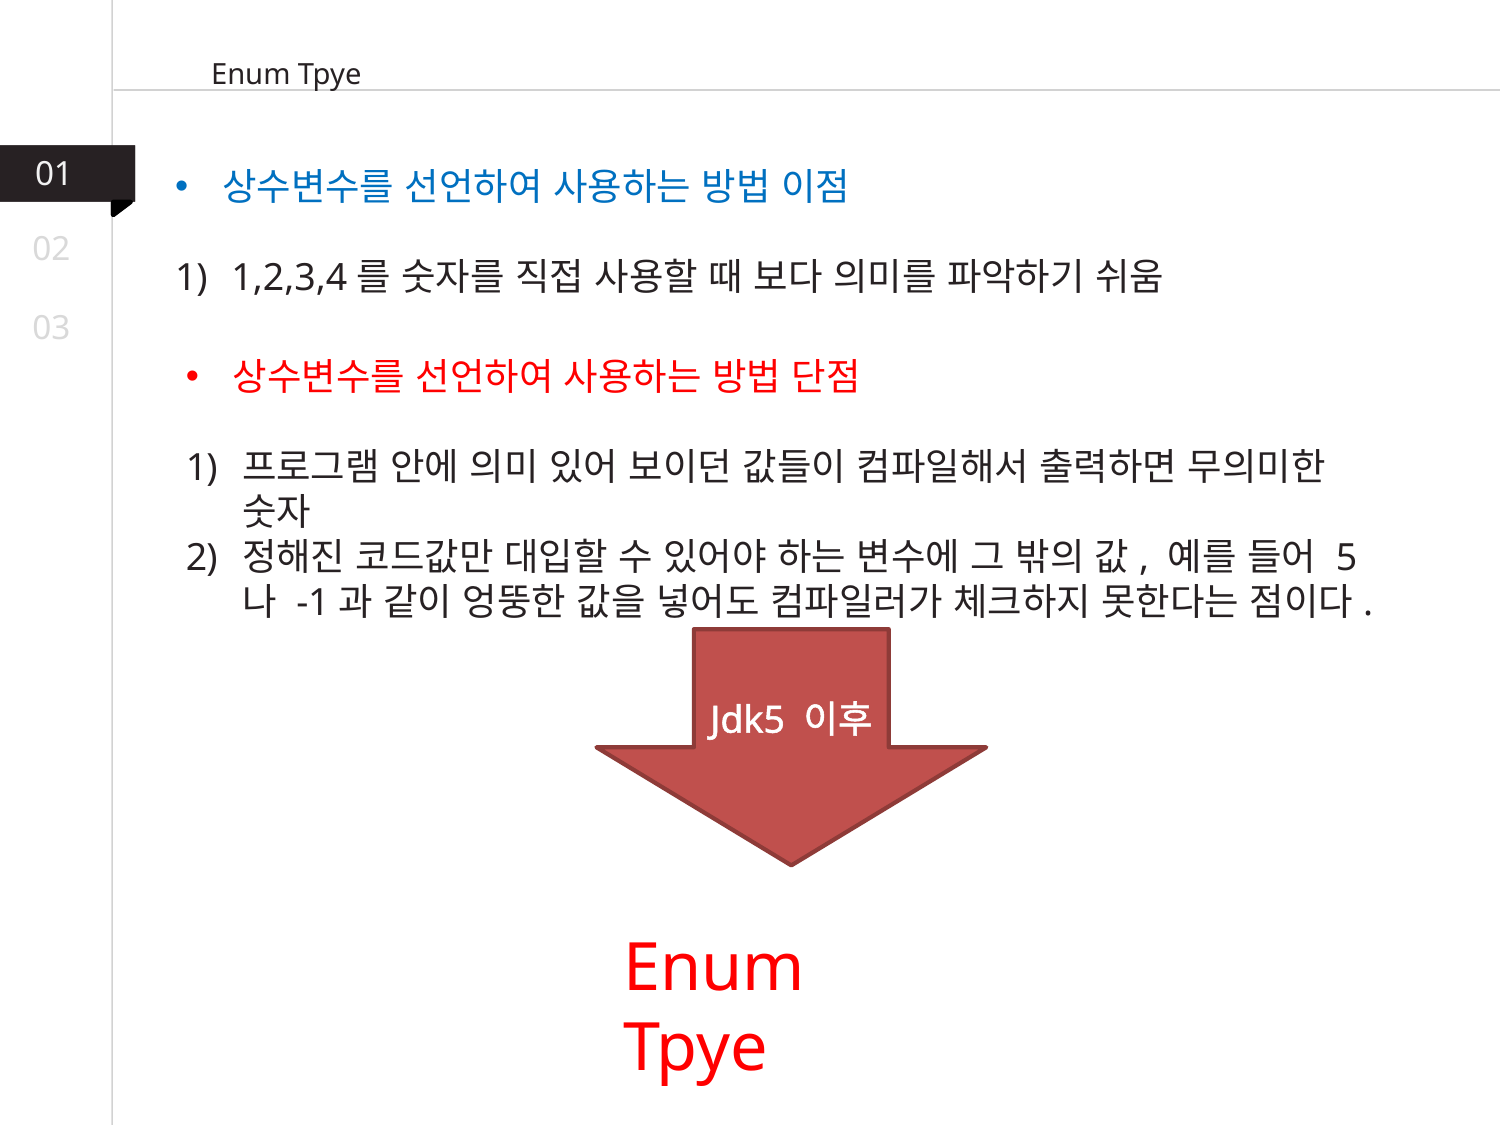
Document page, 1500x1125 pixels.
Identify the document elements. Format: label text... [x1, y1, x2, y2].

text_box 01 [20, 144, 107, 200]
text_box 상수변수를 선언하여 사용하는 방법 이점 1,2,3,4를 숫자를 직접 사용할 때 보다 의미를 파악하기 쉬움 [160, 155, 1329, 351]
text_box [117, 199, 133, 215]
text_box [117, 143, 137, 204]
text_box Enum Tpye [608, 916, 975, 1092]
text_box 상수변수를 선언하여 사용하는 방법 단점 프로그램 안에 의미 있어 보이던 값들이 컴파일해서 출력하면 무의미한 숫자 정해진 코드값만 대입할 수 있어야 하는 변수에 그 밖의 값, 예를 들어 5나 -1과 같이 엉뚱한 값을 넣어도 컴파일러가 체크하지 못한다는 점이다. [171, 345, 1412, 675]
text_box 03 [17, 298, 92, 354]
text_box Enum Tpye [196, 47, 752, 89]
text_box Jdk5 이후 [594, 627, 989, 868]
text_box [0, 143, 107, 204]
text_box 02 [17, 219, 92, 275]
